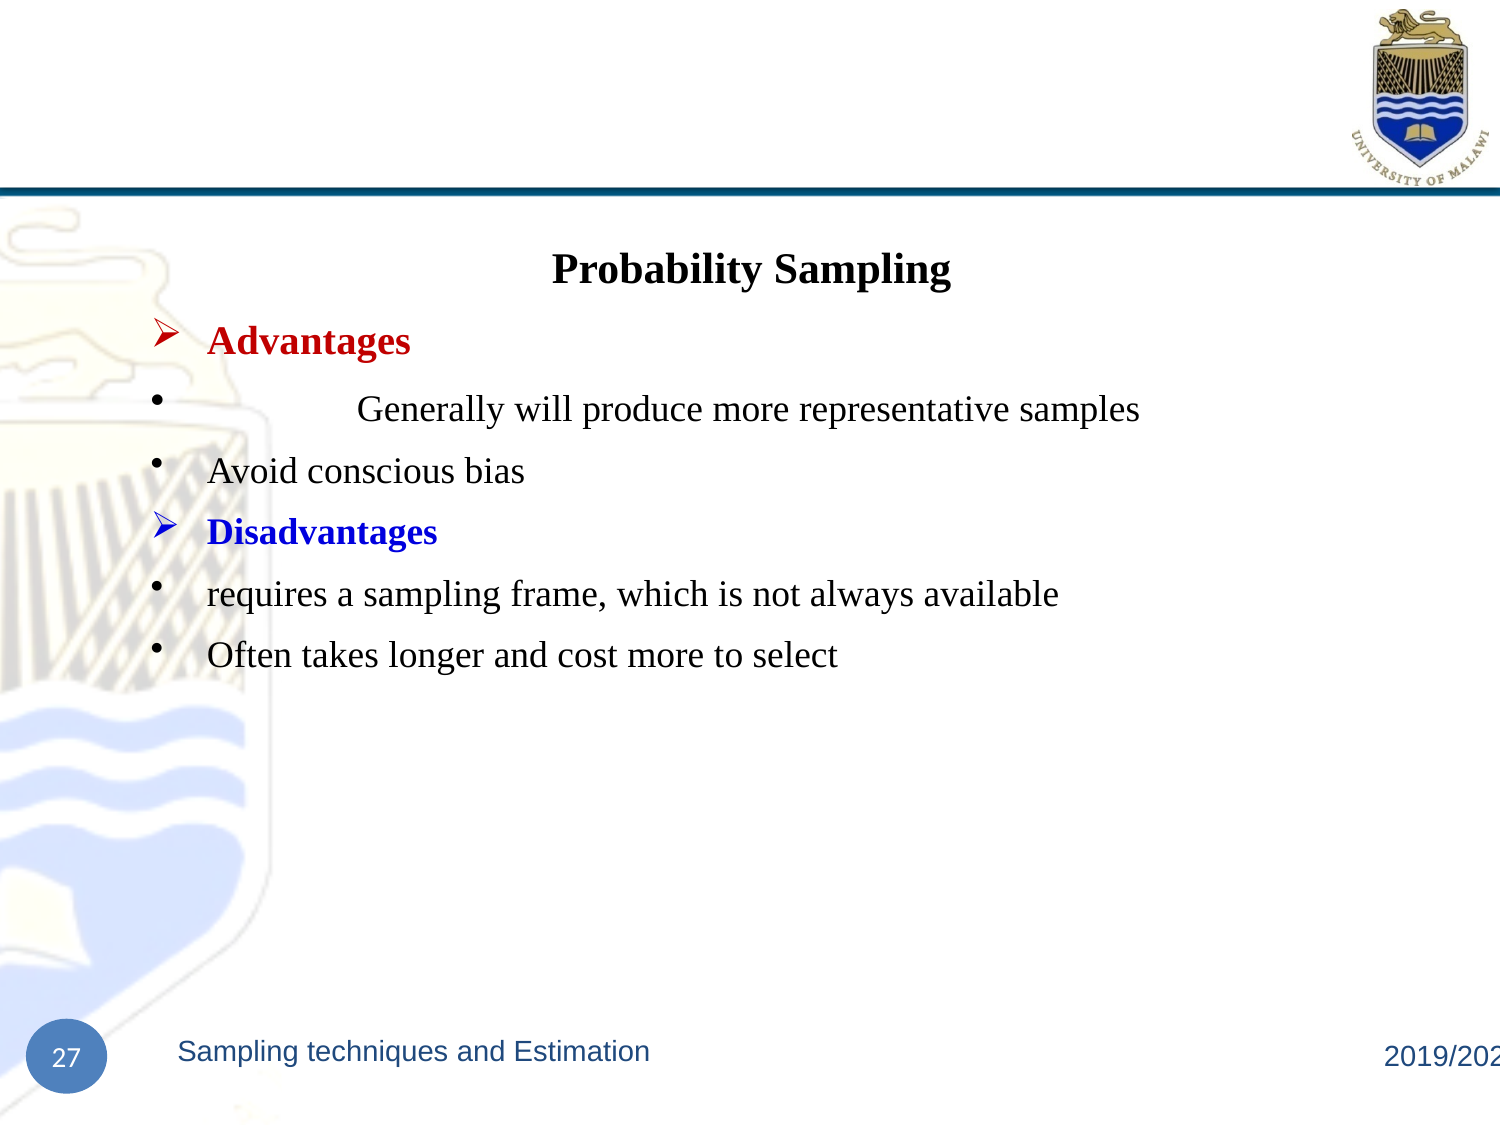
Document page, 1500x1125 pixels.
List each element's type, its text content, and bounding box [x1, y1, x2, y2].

picture [1352, 9, 1489, 186]
text_box Probability Sampling [537, 216, 967, 300]
slide_number 2019/2020 [1096, 1015, 1500, 1094]
text_box Advantages Generally will produce more representative samples Avoid conscious bias Disadvantages requires a sampling frame, which is not always available Often takes longer and cost more to select [135, 296, 1255, 988]
footer Sampling techniques and Estimation [162, 1012, 867, 1088]
slide_number 27 [25, 1018, 108, 1094]
picture [0, 196, 1500, 1125]
